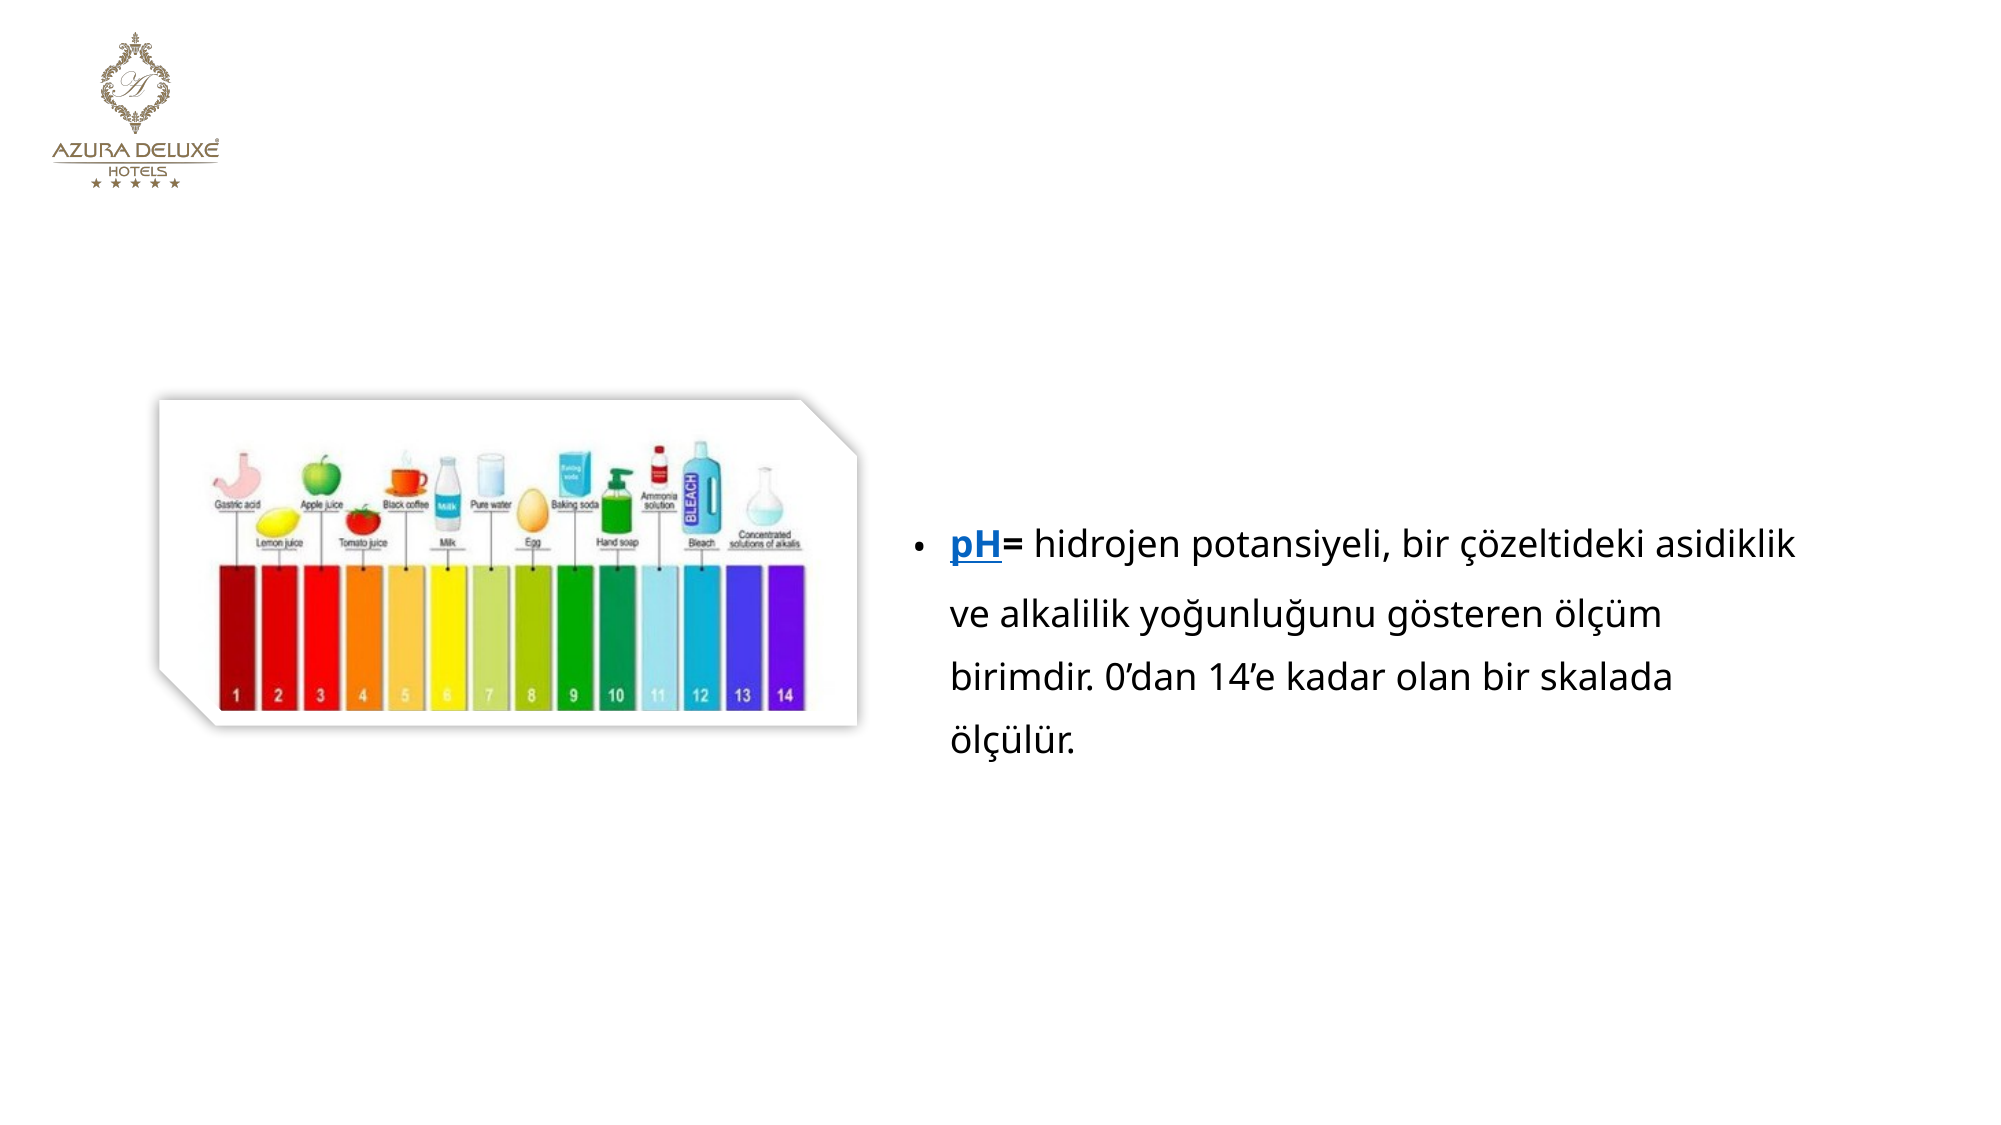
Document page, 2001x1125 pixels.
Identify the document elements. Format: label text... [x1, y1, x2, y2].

text_box pH= hidrojen potansiyeli, bir çözeltideki asidiklik ve alkalilik yoğunluğunu gösteren ölçüm birimdir. 0’dan 14’e kadar olan bir skalada ölçülür. [910, 489, 1802, 762]
picture [166, 407, 850, 719]
picture [52, 32, 220, 188]
